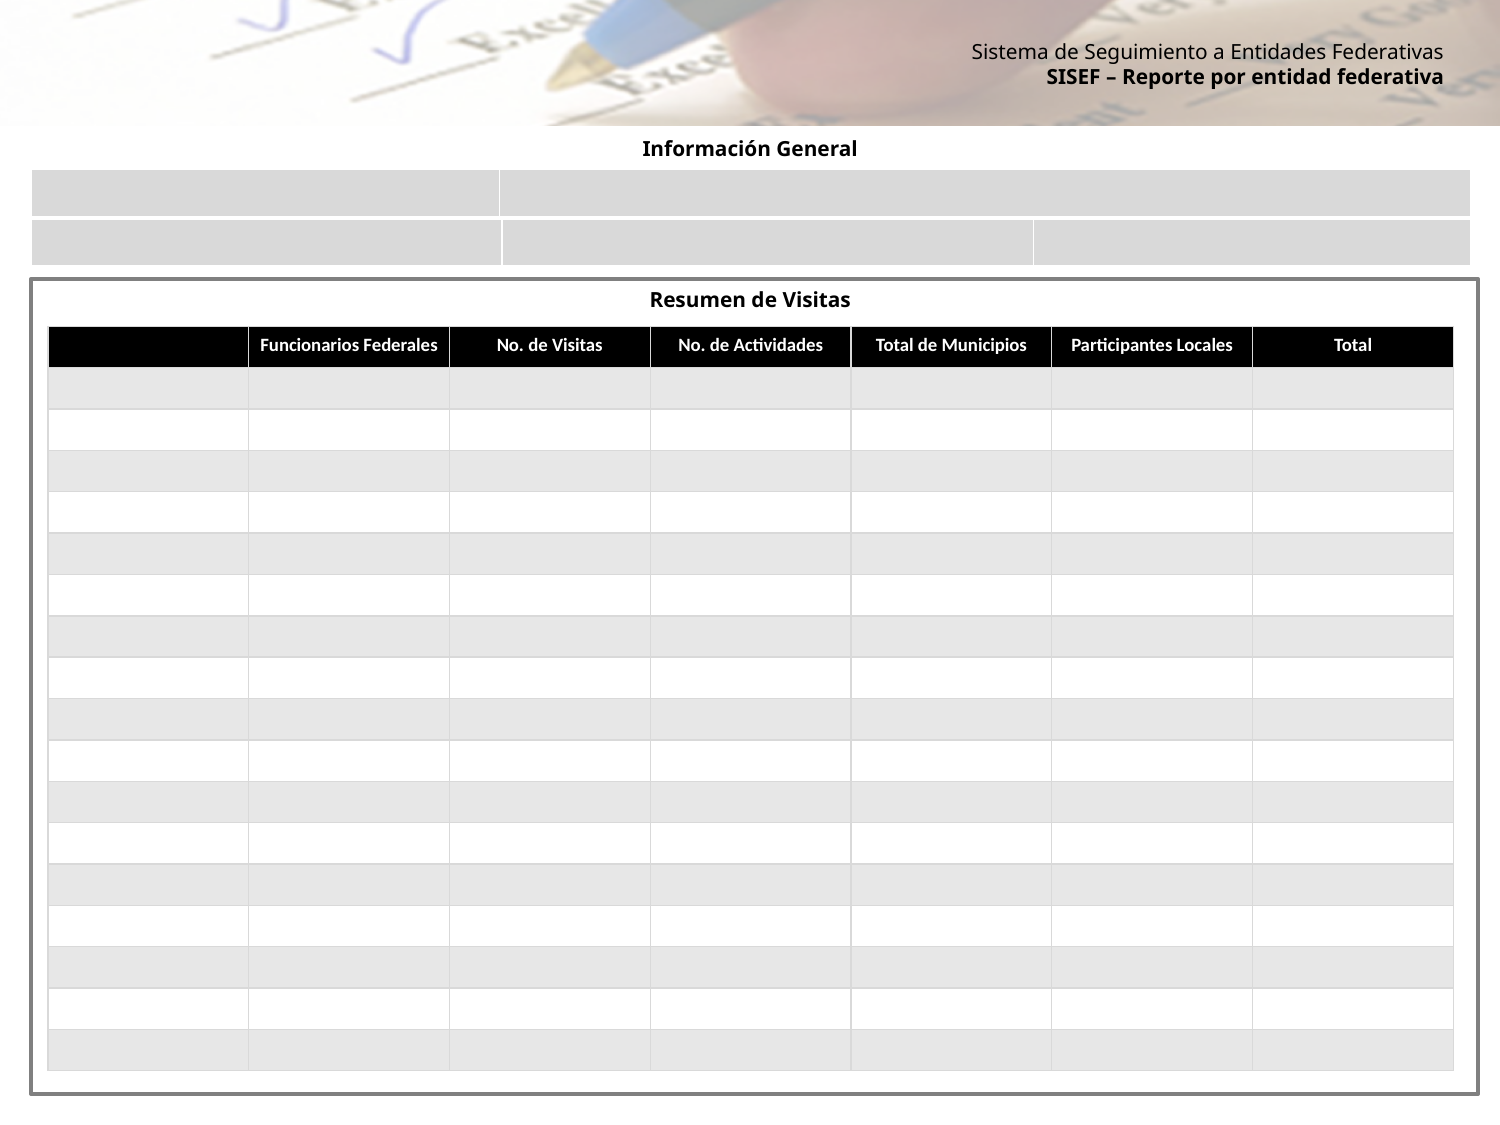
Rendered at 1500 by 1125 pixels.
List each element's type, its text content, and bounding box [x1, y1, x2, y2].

picture [0, 0, 1500, 126]
table_header [500, 170, 1470, 216]
table_header [32, 170, 499, 216]
table_header [32, 220, 501, 265]
text_box Información General [596, 128, 904, 168]
text_box [29, 277, 1480, 1096]
text_box Resumen de Visitas [596, 279, 904, 320]
table_header [503, 220, 1033, 265]
table_header [1034, 220, 1470, 265]
